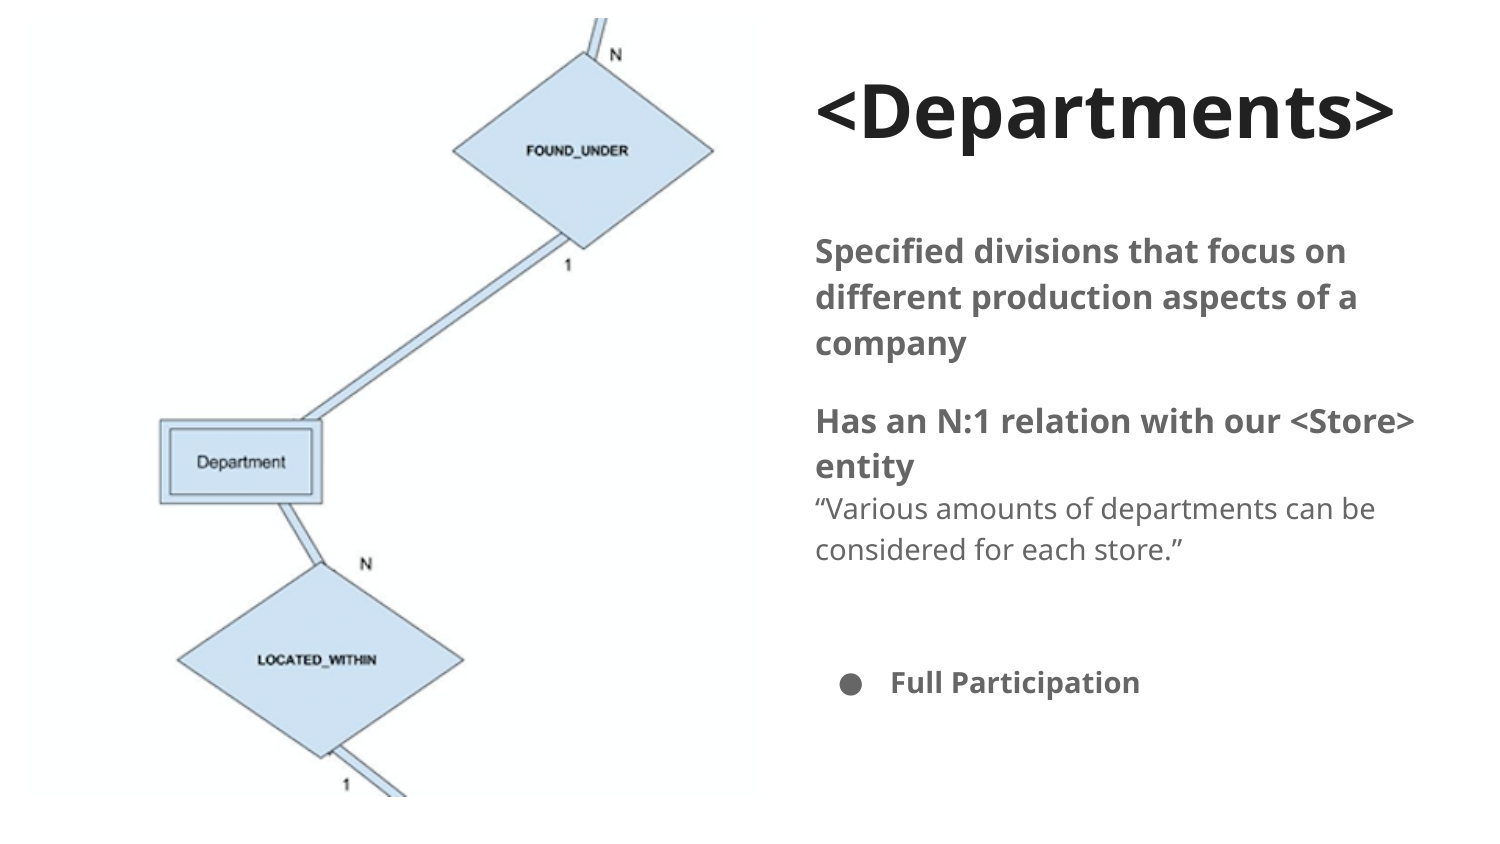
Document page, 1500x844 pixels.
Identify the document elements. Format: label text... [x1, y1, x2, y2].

picture [26, 18, 762, 798]
title <Departments> [800, 48, 1454, 152]
list Full Participation [800, 643, 1454, 814]
list Specified divisions that focus on different production aspects of a company [800, 209, 1454, 378]
list Has an N:1 relation with our <Store> entity “Various amounts of departments can be considered for each store.” [800, 378, 1454, 642]
